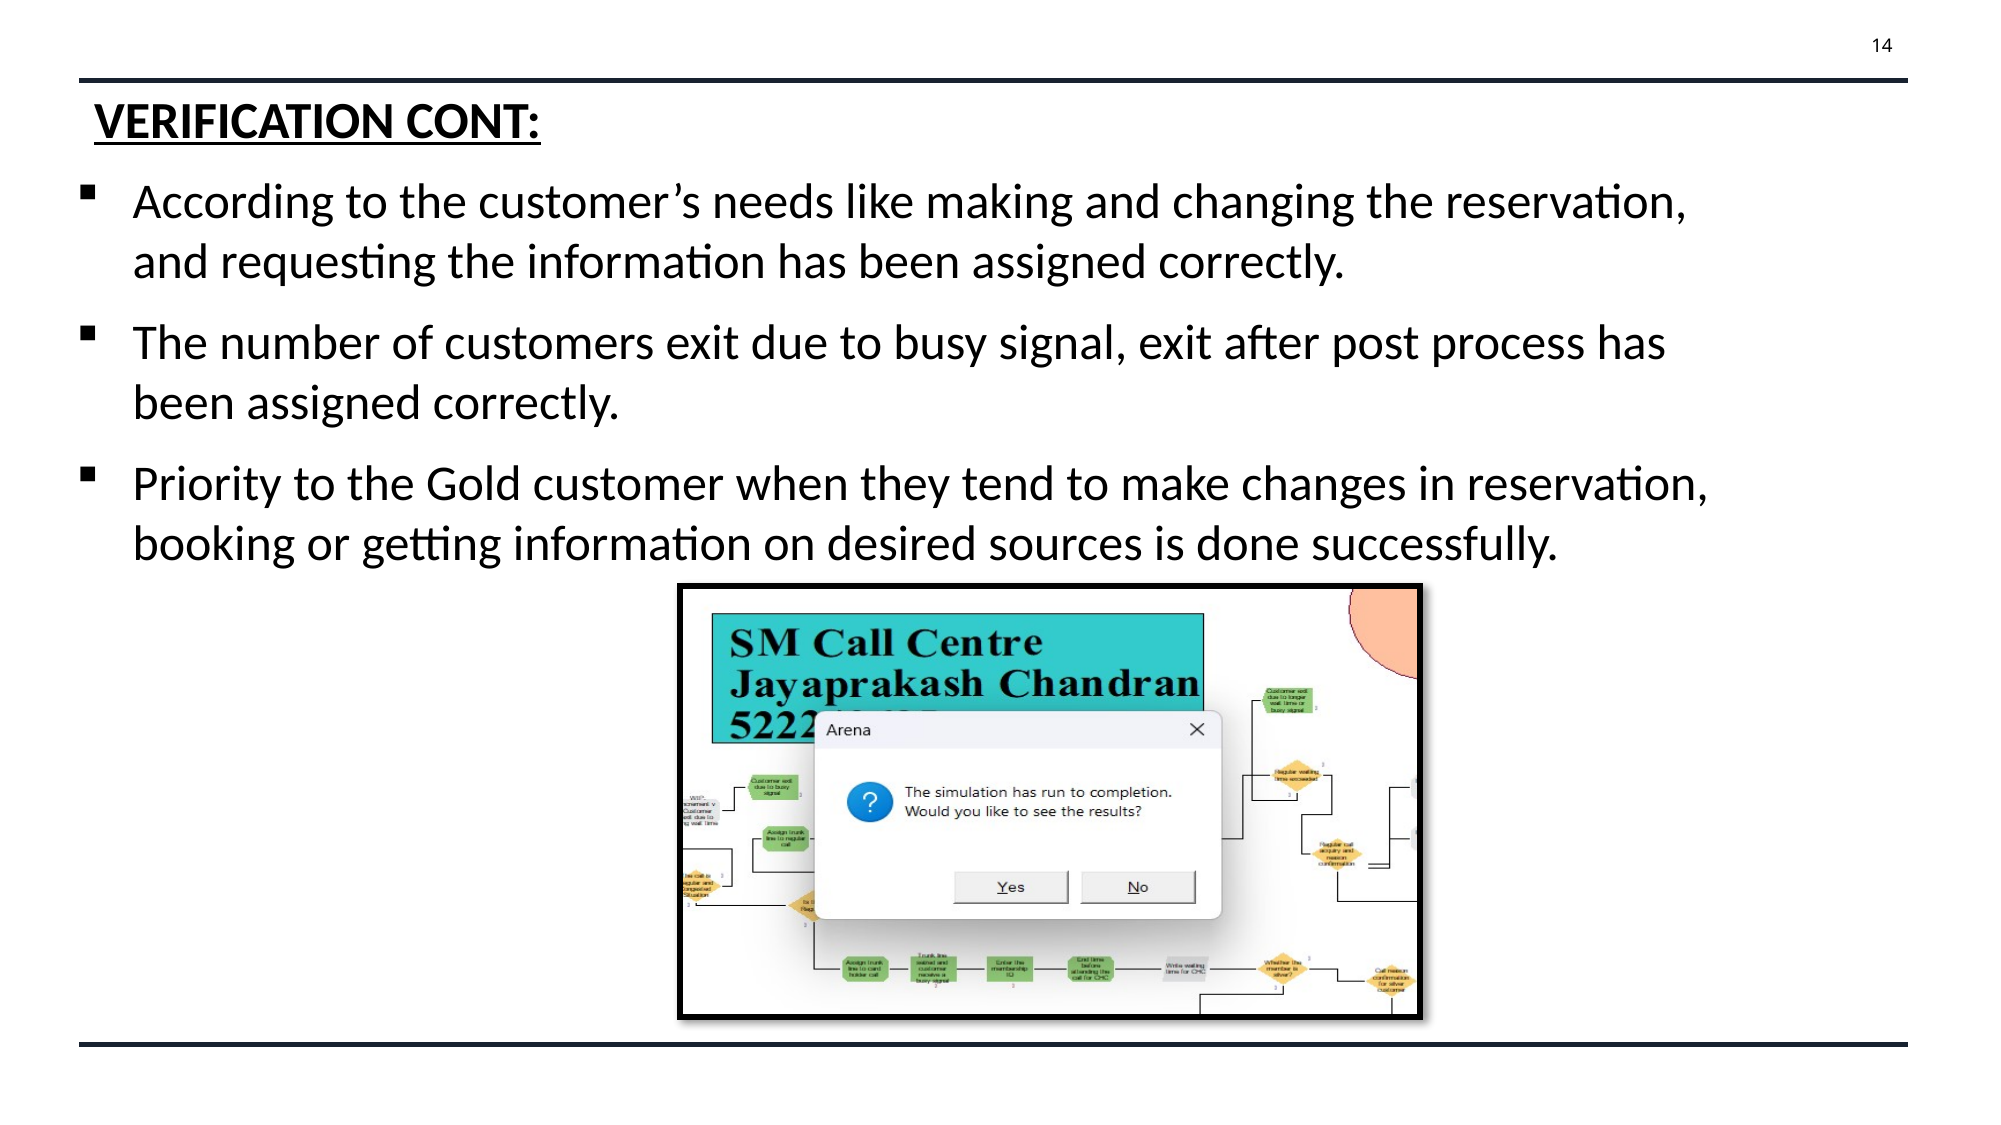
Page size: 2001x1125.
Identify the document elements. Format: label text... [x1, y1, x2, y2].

slide_number 14 [1802, 16, 1908, 77]
list According to the customer’s needs like making and changing the reservation, and requesting the information has been assigned correctly. The number of customers exit due to busy signal, exit after post process has been assigned correctly. Priority to the Gold customer when they tend to make changes in reservation, booking or getting information on desired sources is done successfully. [61, 161, 1785, 651]
picture [683, 588, 1418, 1015]
title VERIFICATION CONT: [79, 74, 1768, 161]
